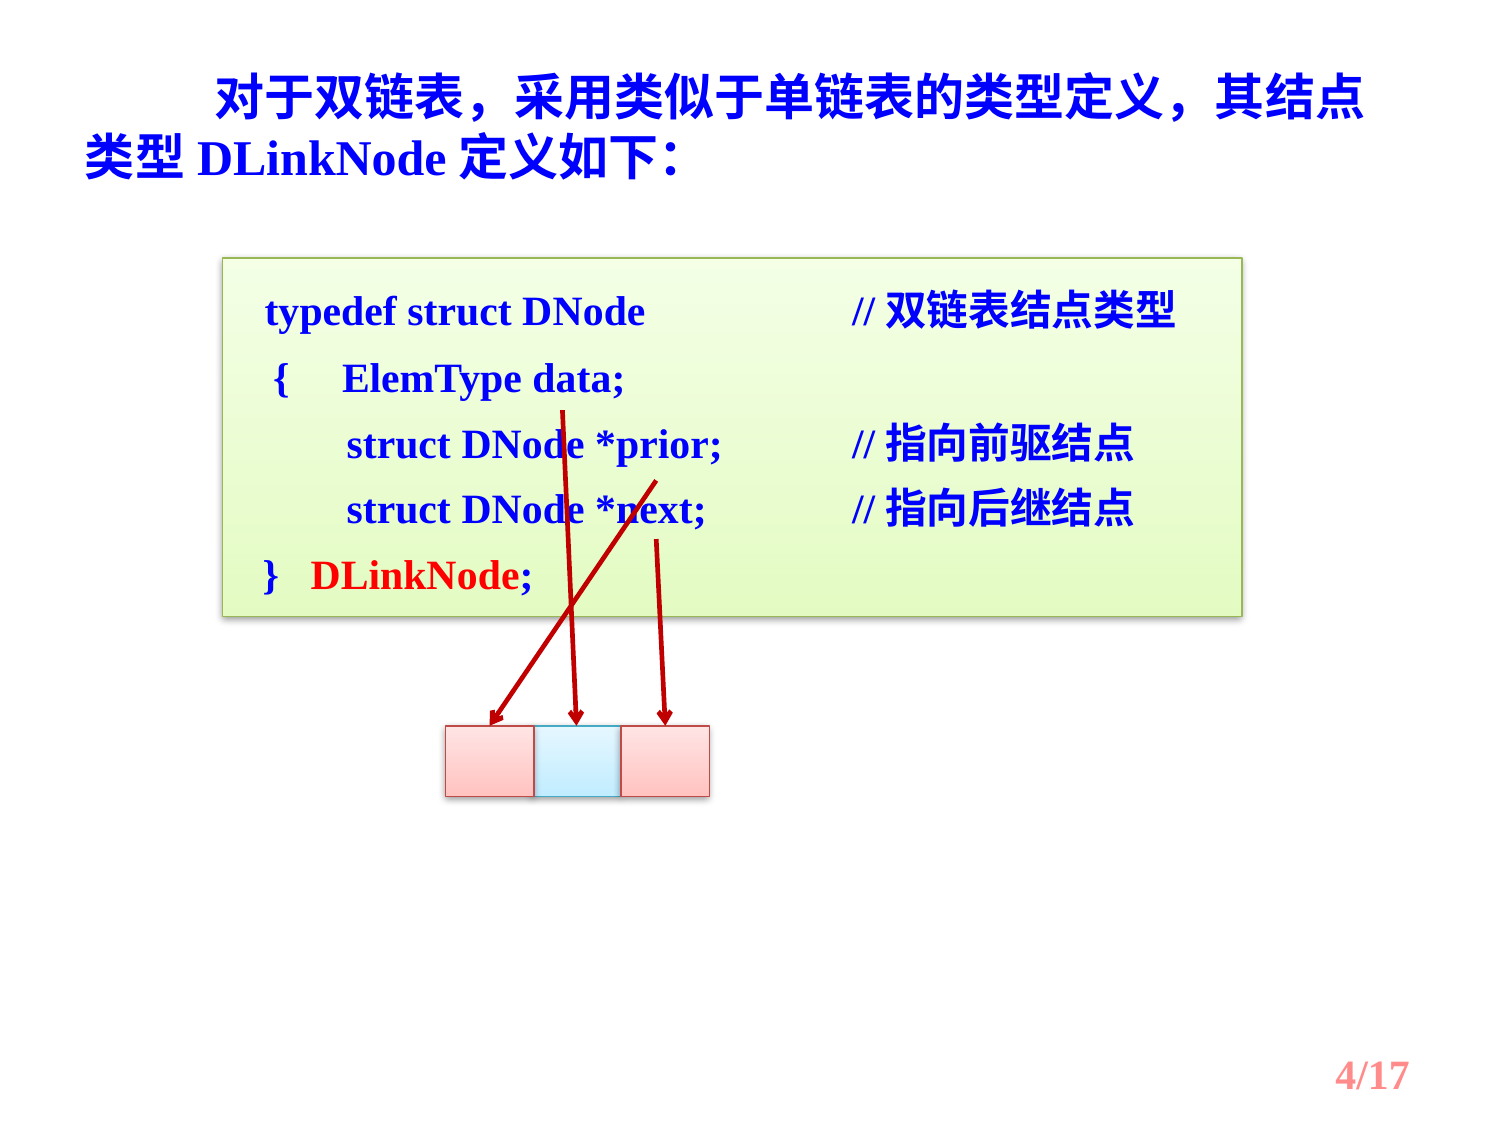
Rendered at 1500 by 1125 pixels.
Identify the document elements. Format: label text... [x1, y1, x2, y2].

text_box typedef struct DNode //双链表结点类型 { ElemType data; struct DNode *prior; //指向前驱结点 struct DNode *next; //指向后继结点 } DLinkNode; [222, 257, 1243, 617]
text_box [445, 409, 710, 797]
slide_number 4/17 [1074, 1042, 1425, 1103]
text_box 对于双链表，采用类似于单链表的类型定义，其结点类型DLinkNode定义如下： [70, 58, 1383, 194]
